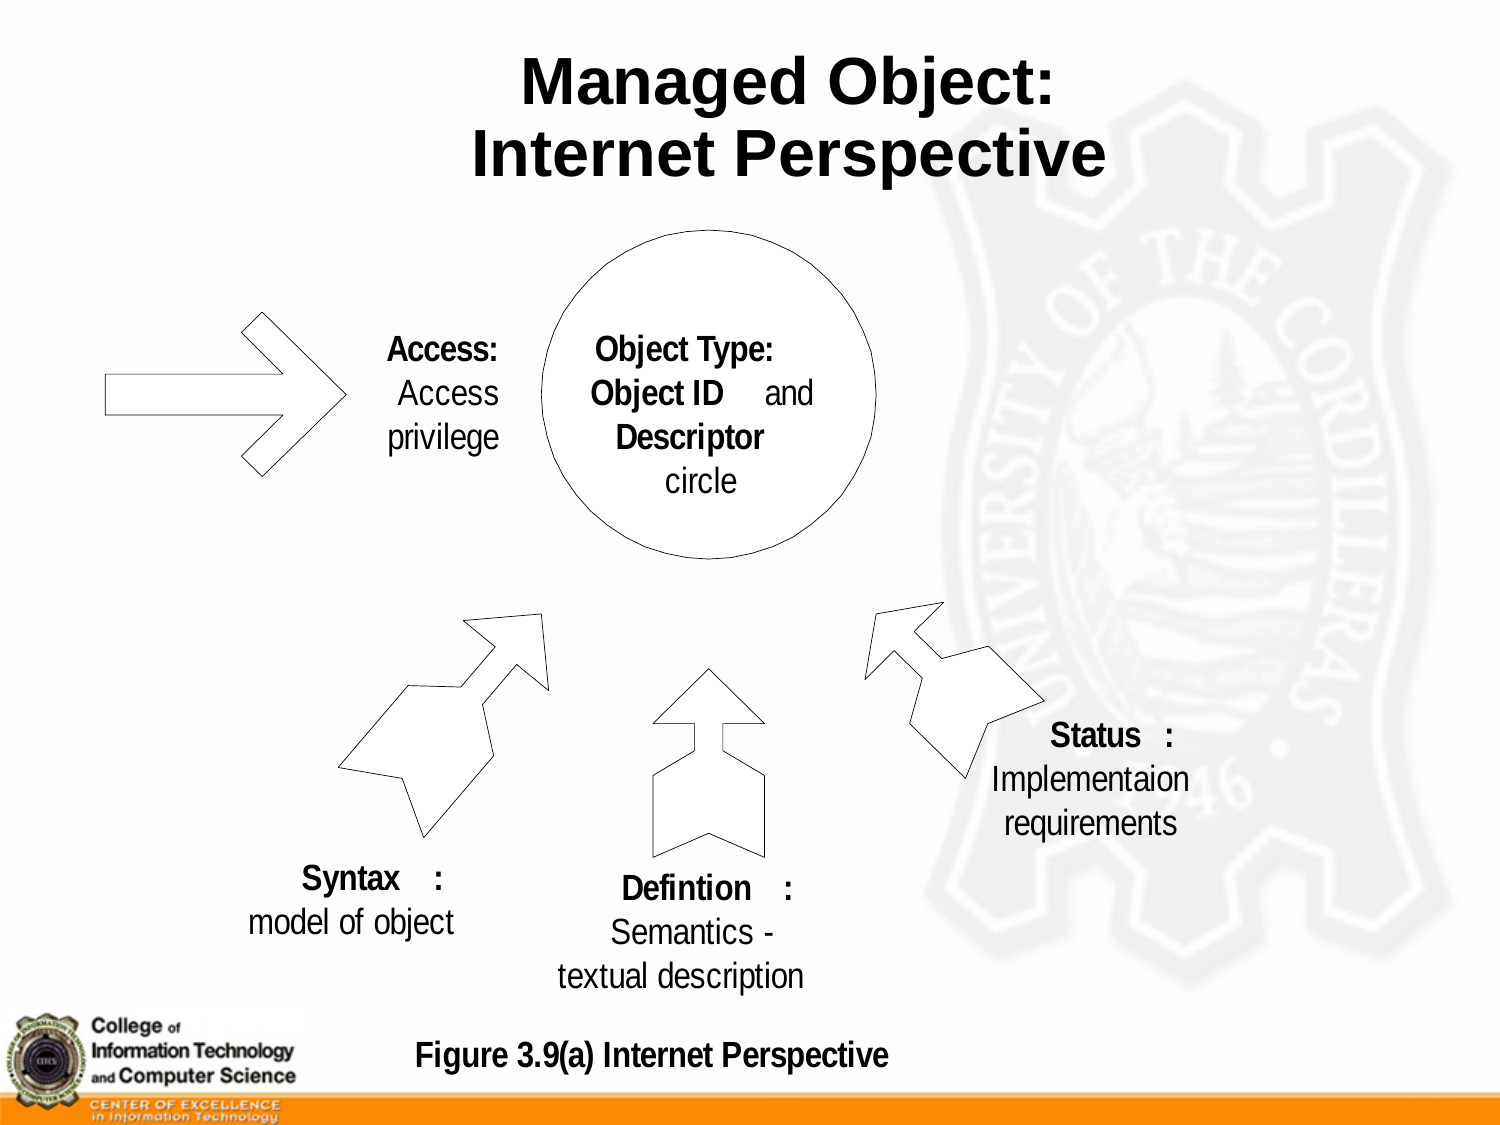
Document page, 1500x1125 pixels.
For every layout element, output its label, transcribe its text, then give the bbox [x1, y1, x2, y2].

picture [0, 0, 1500, 1125]
title Managed Object: Internet Perspective [150, 24, 1429, 213]
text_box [99, 224, 1275, 1084]
